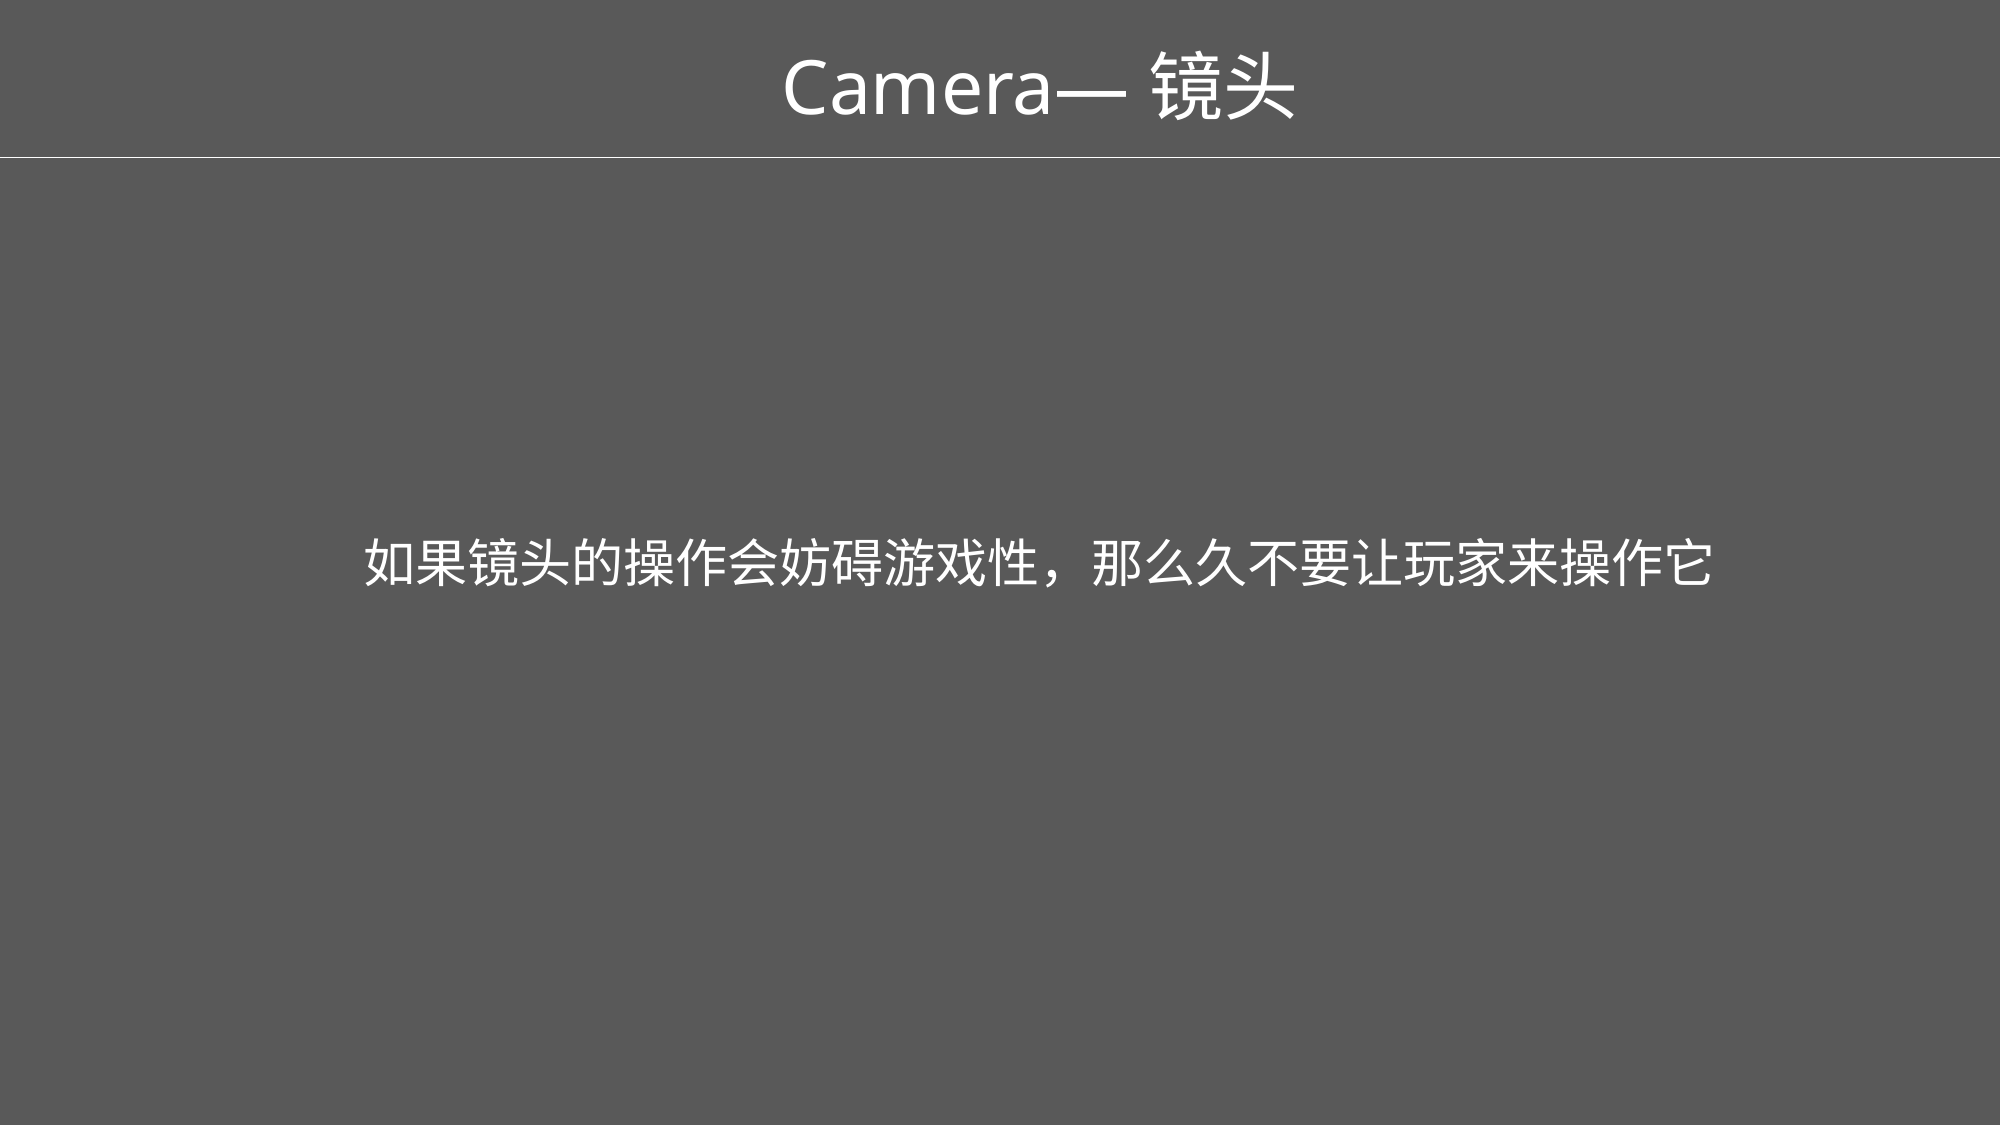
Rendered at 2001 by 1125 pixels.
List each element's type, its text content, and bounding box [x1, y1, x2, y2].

text_box Camera—镜头 [684, 32, 1396, 137]
text_box 如果镜头的操作会妨碍游戏性，那么久不要让玩家来操作它 [348, 523, 1731, 601]
